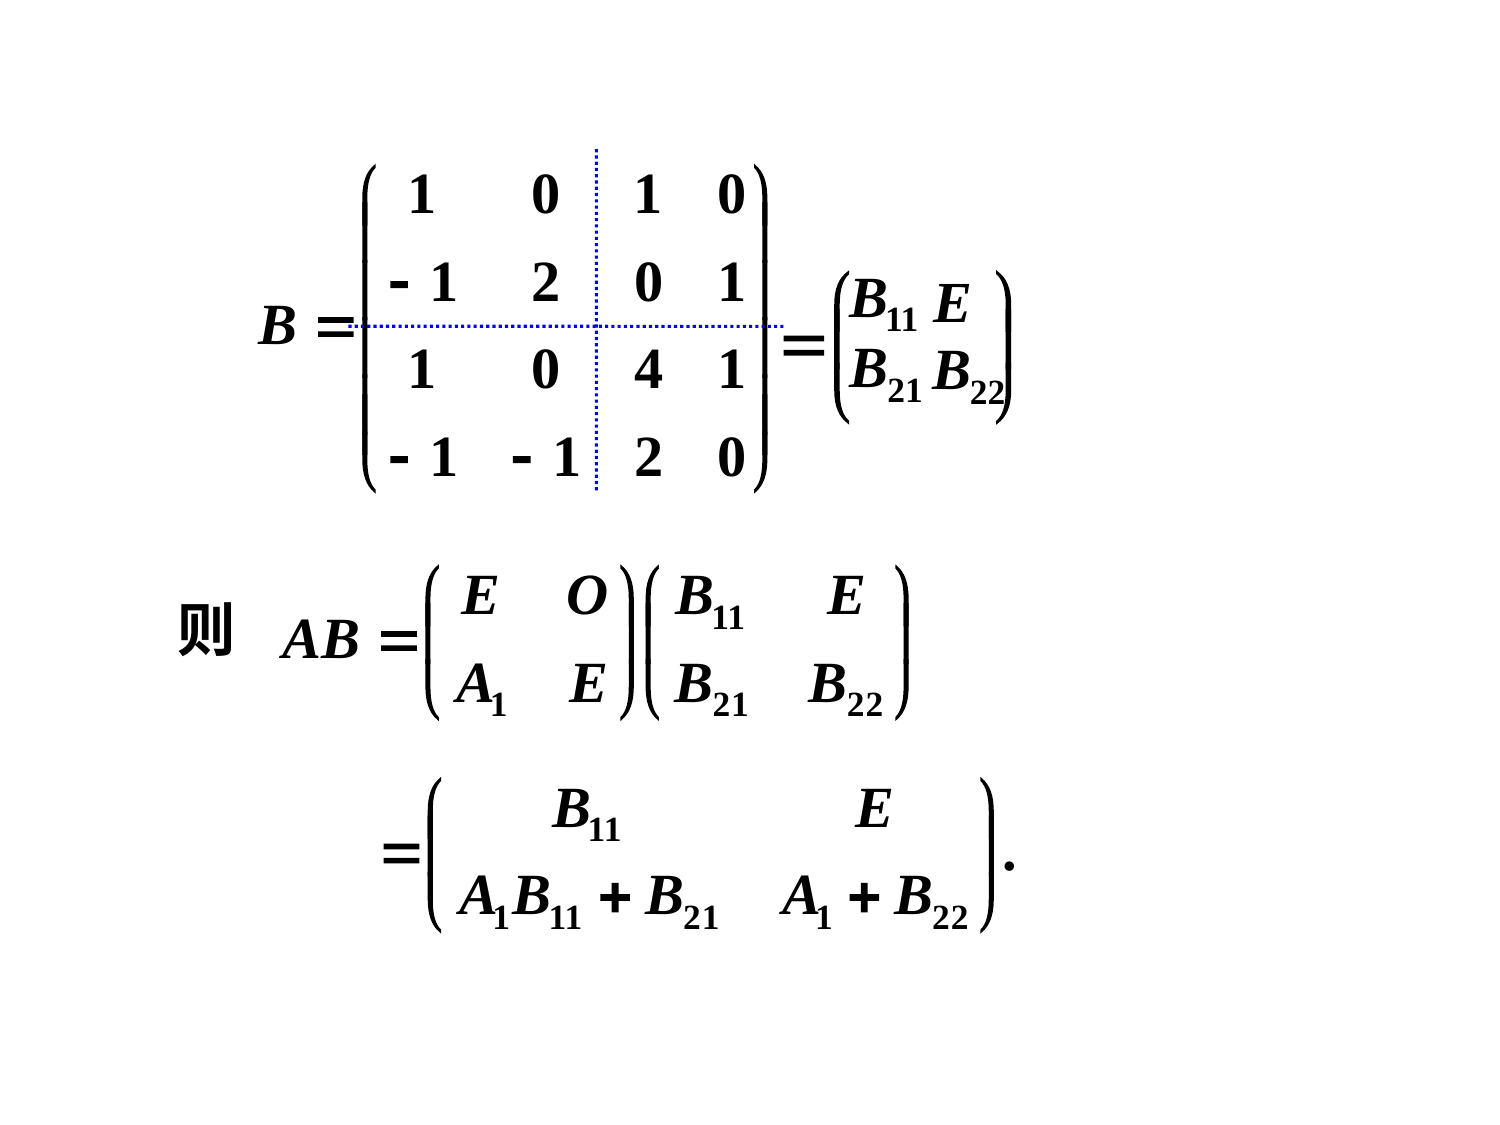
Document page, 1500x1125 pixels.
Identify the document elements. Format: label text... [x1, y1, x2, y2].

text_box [374, 774, 1019, 936]
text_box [253, 160, 779, 497]
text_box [927, 278, 980, 327]
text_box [844, 337, 926, 407]
text_box 则 [162, 586, 251, 671]
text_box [274, 562, 919, 723]
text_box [844, 267, 924, 336]
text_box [773, 267, 1024, 428]
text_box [927, 340, 1009, 409]
